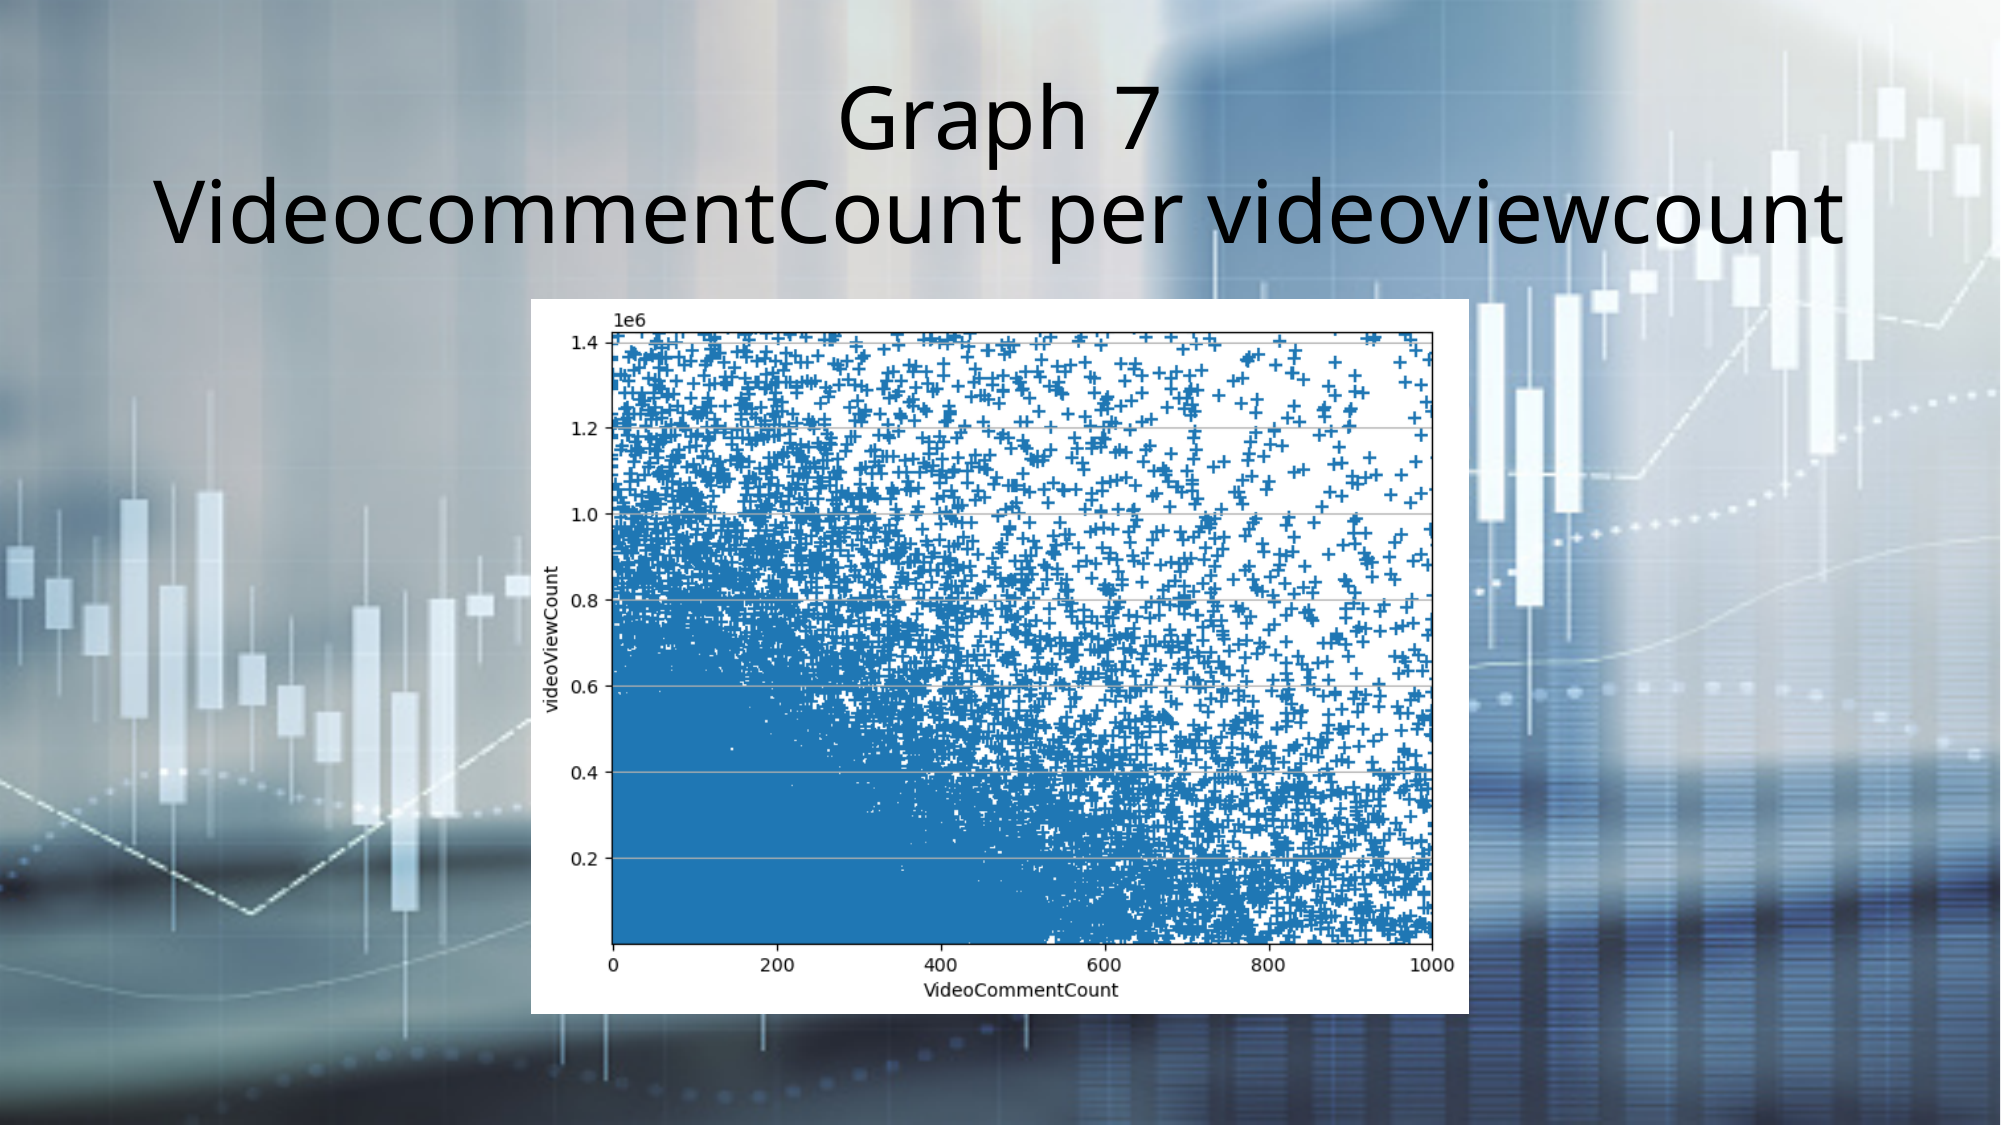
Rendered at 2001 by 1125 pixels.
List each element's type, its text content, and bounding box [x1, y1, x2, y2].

title Graph 7 VideocommentCount per videoviewcount [137, 59, 1863, 278]
picture [0, 0, 2001, 1125]
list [531, 299, 1469, 1014]
